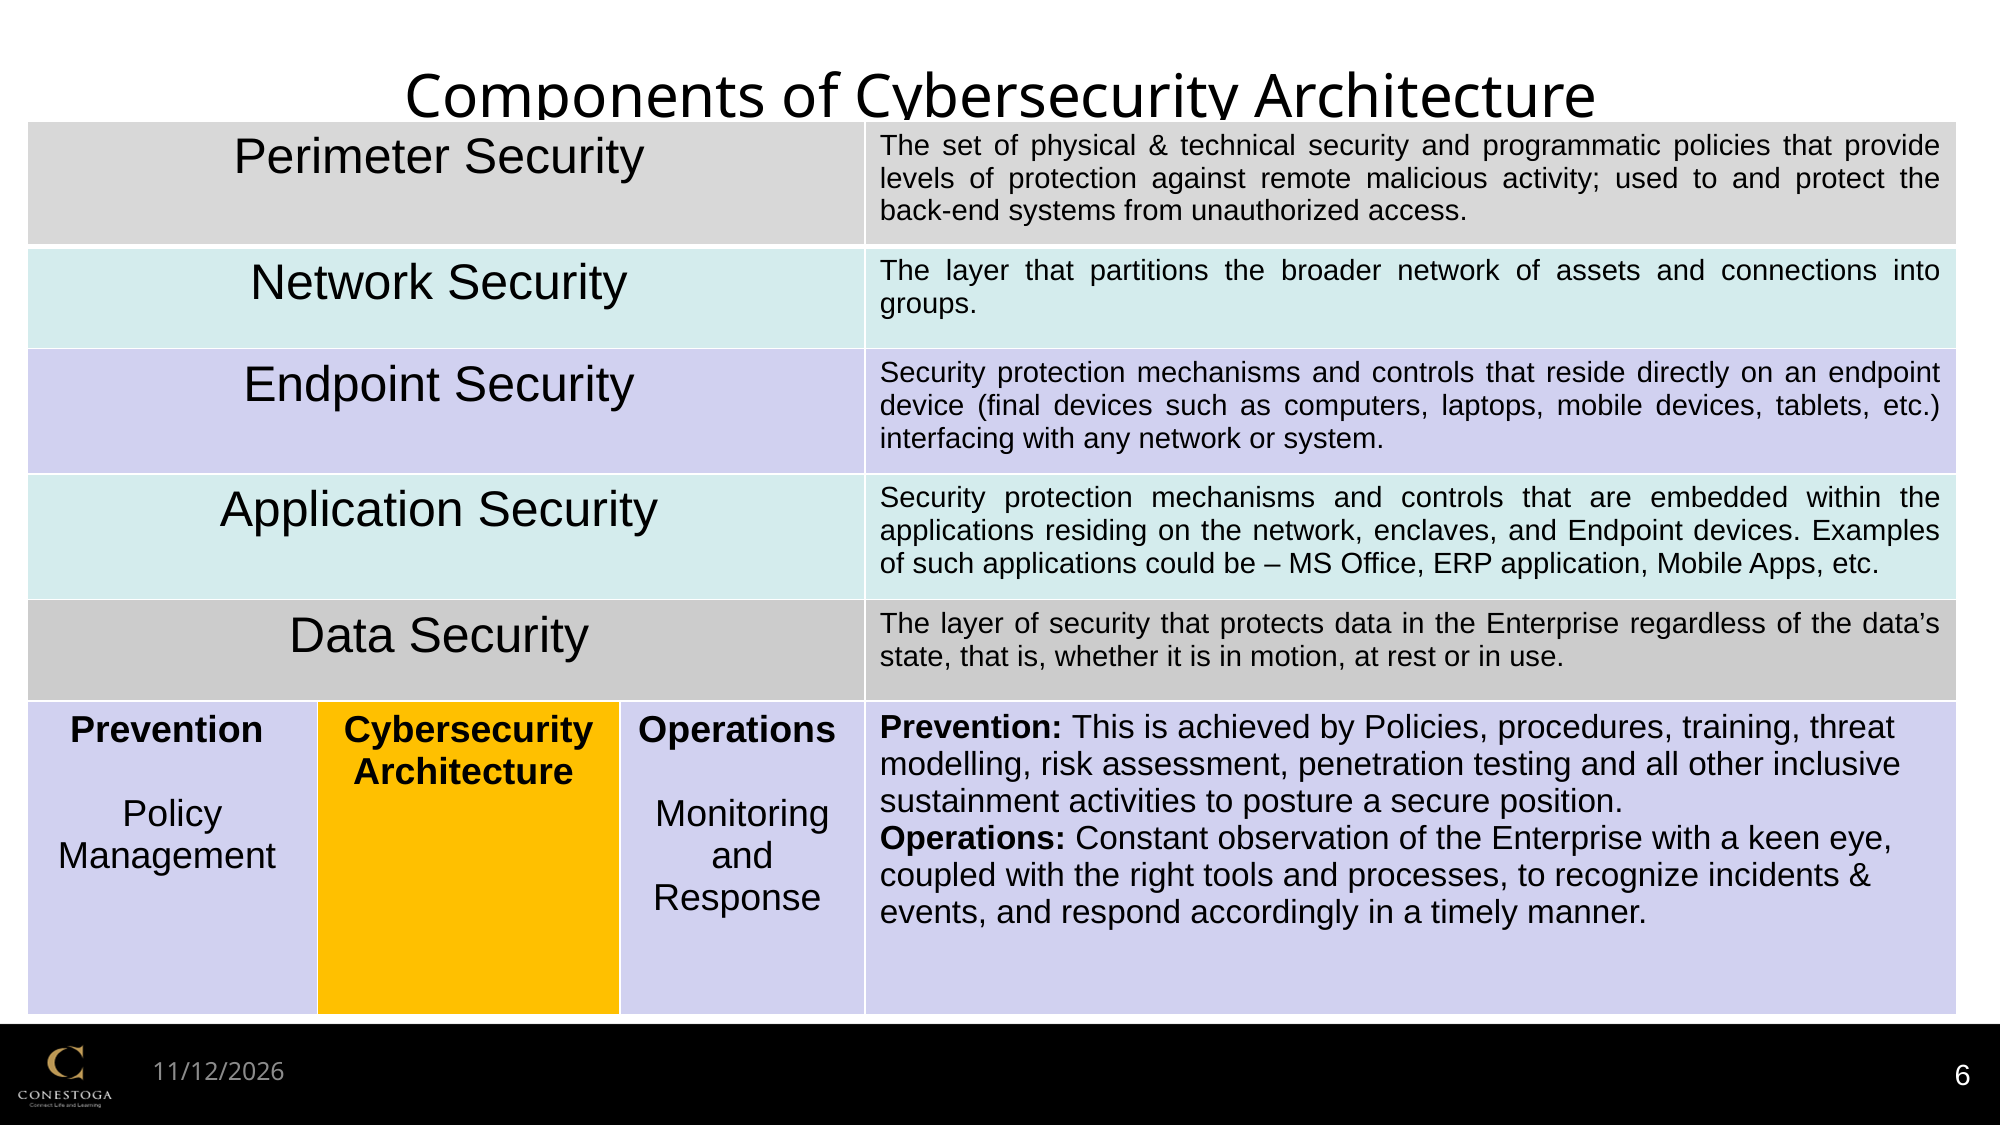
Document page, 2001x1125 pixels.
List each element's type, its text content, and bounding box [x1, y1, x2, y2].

table_cell Network Security [28, 249, 864, 348]
table_cell Cybersecurity Architecture [318, 702, 619, 1014]
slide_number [137, 1042, 588, 1103]
table_cell Prevention: This is achieved by Policies, procedures, training, threat modelling, risk assessment, penetration testing and all other inclusive sustainment activities to posture a secure position. Operations: Constant observation of the Enterprise with a keen eye, coupled with the right tools and processes, to recognize incidents & events, and respond accordingly in a timely manner. [866, 702, 1956, 1014]
title Components of Cybersecurity Architecture [140, 58, 1863, 120]
table_cell Data Security [28, 600, 864, 700]
table_cell Prevention Policy Management [28, 702, 317, 1014]
table_cell Security protection mechanisms and controls that reside directly on an endpoint device (final devices such as computers, laptops, mobile devices, tablets, etc.) interfacing with any network or system. [866, 349, 1956, 473]
table_cell The layer that partitions the broader network of assets and connections into groups. [866, 249, 1956, 348]
table_header The set of physical & technical security and programmatic policies that provide levels of protection against remote malicious activity; used to and protect the back-end systems from unauthorized access. [866, 122, 1956, 244]
table_cell Operations Monitoring and Response [621, 702, 864, 1014]
table_header Perimeter Security [28, 122, 864, 244]
picture [0, 1021, 2000, 1125]
table_cell Endpoint Security [28, 349, 864, 473]
table_cell The layer of security that protects data in the Enterprise regardless of the data’s state, that is, whether it is in motion, at rest or in use. [866, 600, 1956, 700]
slide_number 6 [1722, 1034, 1986, 1114]
table_cell Security protection mechanisms and controls that are embedded within the applications residing on the network, enclaves, and Endpoint devices. Examples of such applications could be – MS Office, ERP application, Mobile Apps, etc. [866, 475, 1956, 599]
table_cell Application Security [28, 475, 864, 599]
